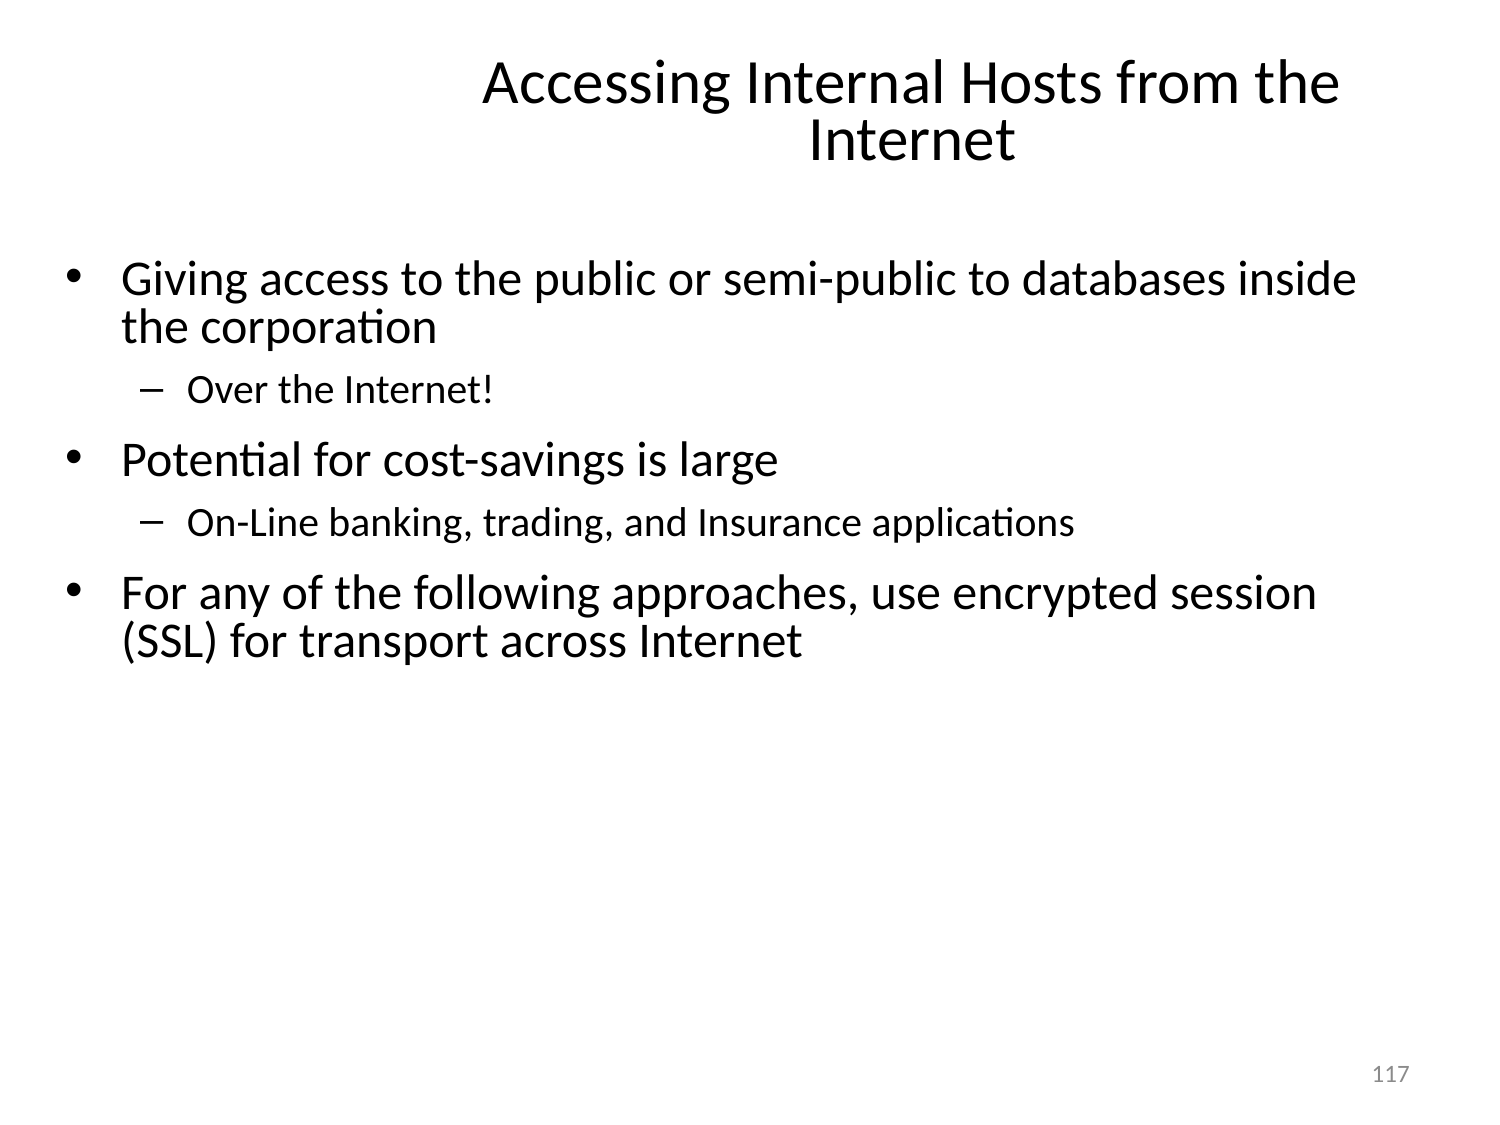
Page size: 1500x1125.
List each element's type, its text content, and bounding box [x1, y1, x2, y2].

slide_number 117 [1074, 1042, 1425, 1103]
list Giving access to the public or semi-public to databases inside the corporation Over the Internet! Potential for cost-savings is large On-Line banking, trading, and Insurance applications For any of the following approaches, use encrypted session (SSL) for transport across Internet [50, 249, 1388, 1013]
title Accessing Internal Hosts from the Internet [399, 50, 1425, 180]
